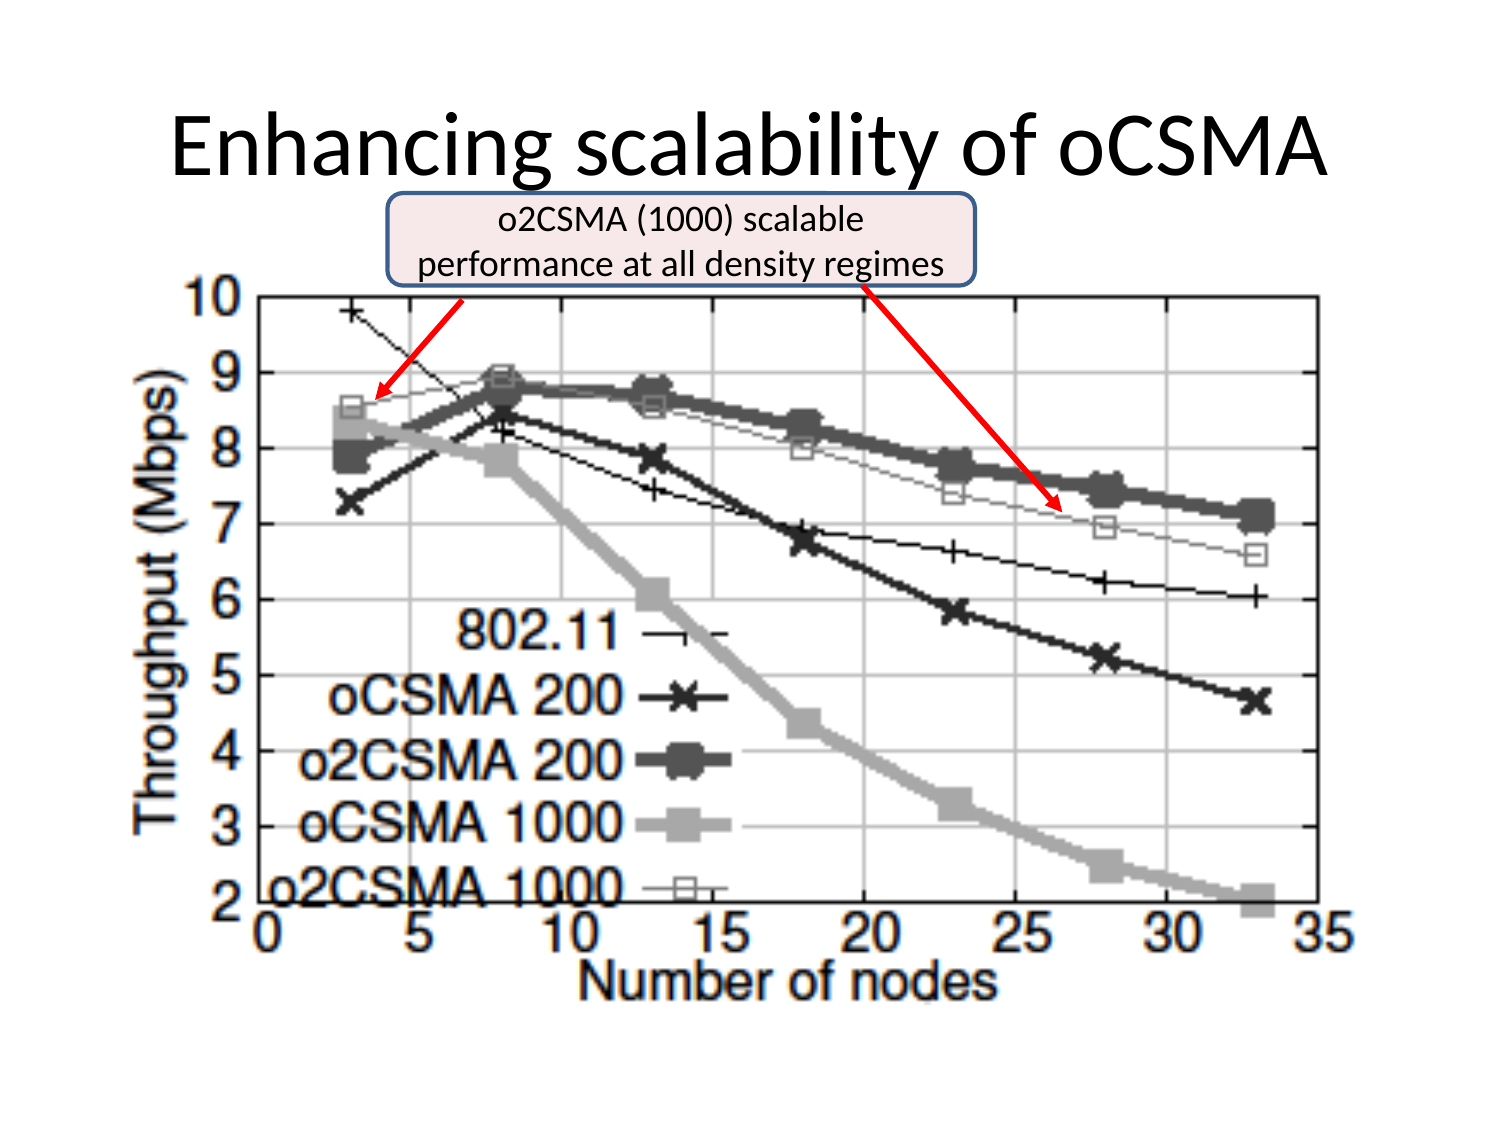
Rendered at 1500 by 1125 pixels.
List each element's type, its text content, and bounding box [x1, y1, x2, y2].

title Enhancing scalability of oCSMA [75, 45, 1425, 233]
text_box o2CSMA (1000) scalable performance at all density regimes [385, 190, 978, 260]
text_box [374, 299, 463, 401]
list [131, 262, 1369, 1006]
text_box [862, 285, 1063, 513]
